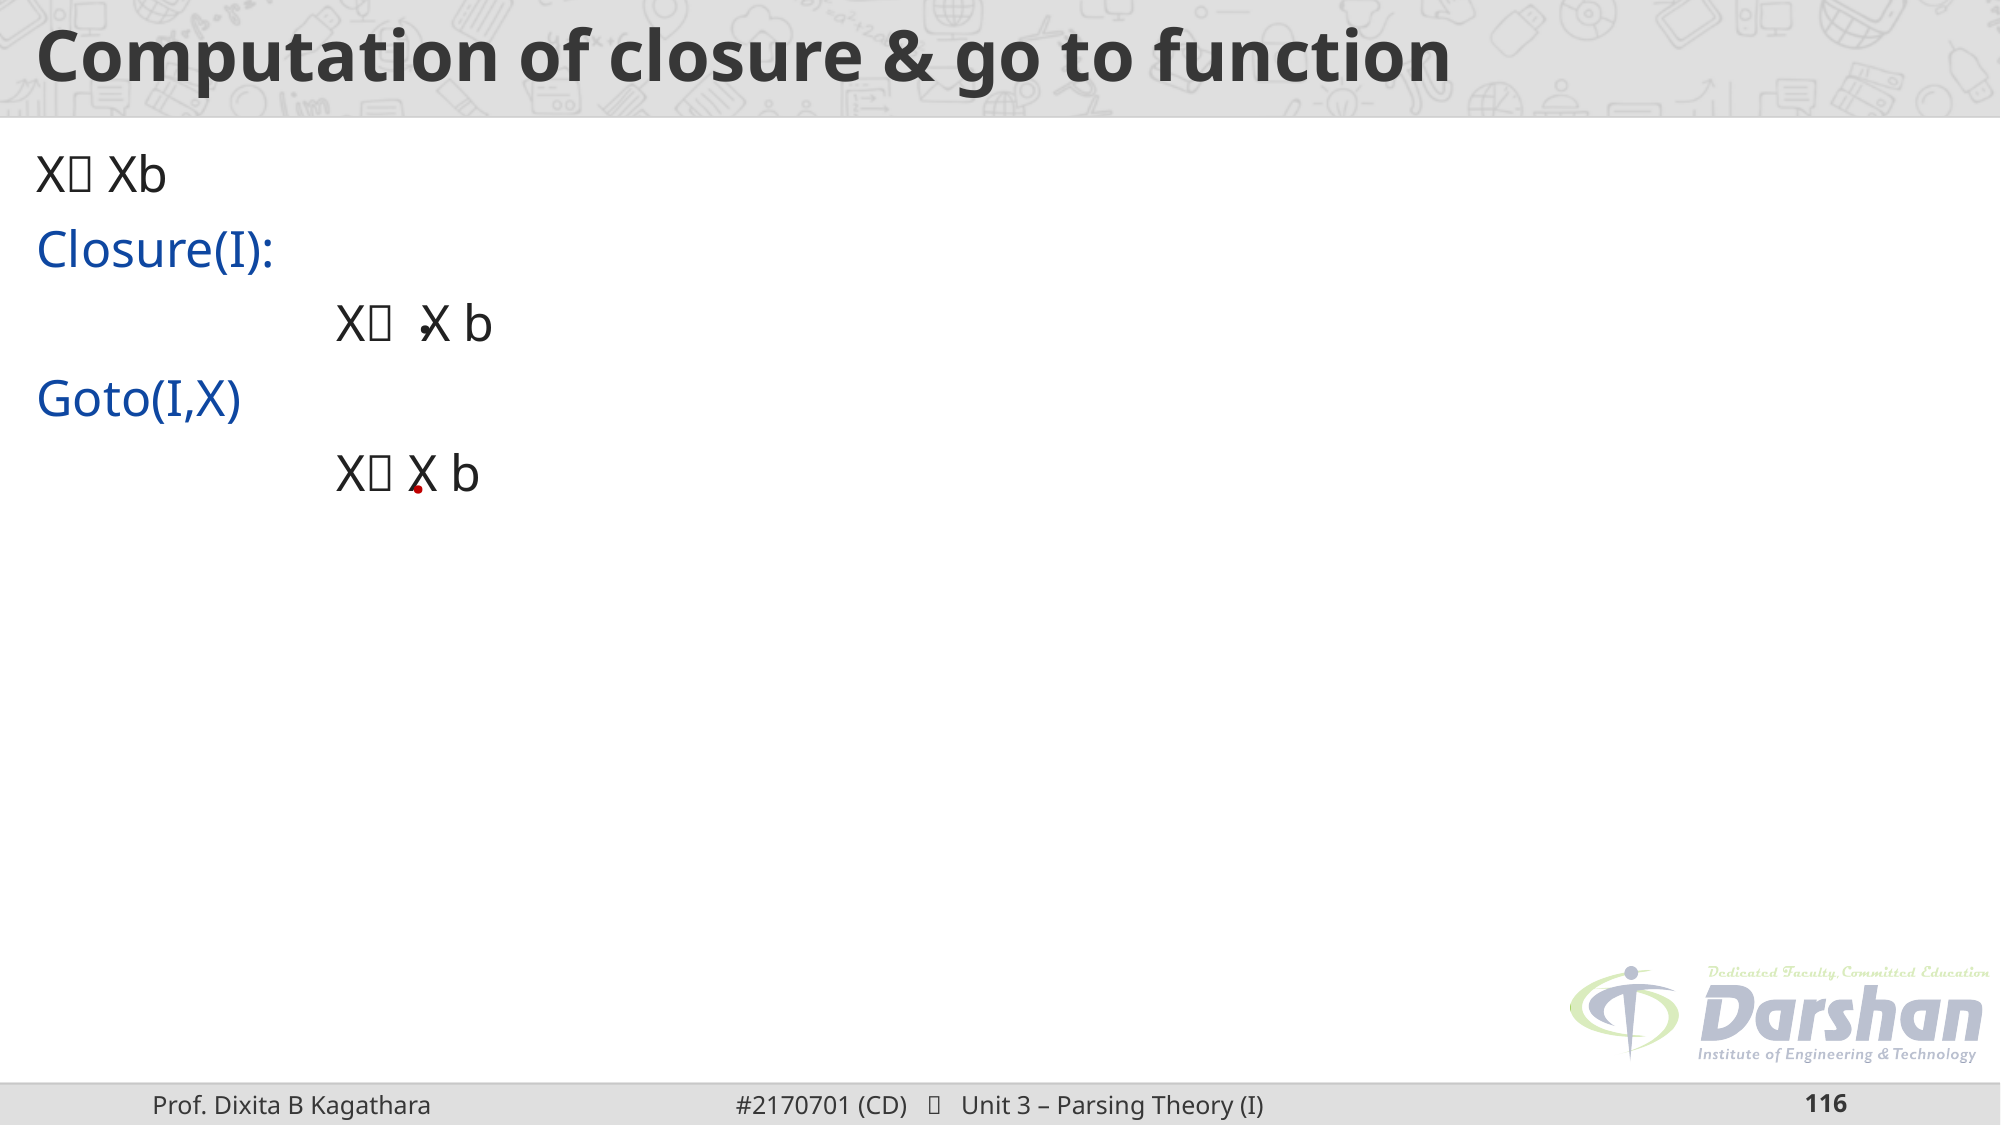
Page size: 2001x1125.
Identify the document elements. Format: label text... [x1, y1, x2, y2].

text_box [394, 294, 458, 333]
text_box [387, 453, 451, 493]
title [0, 0, 2000, 117]
table_cell {$} [1570, 966, 1990, 1063]
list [21, 141, 1979, 1059]
